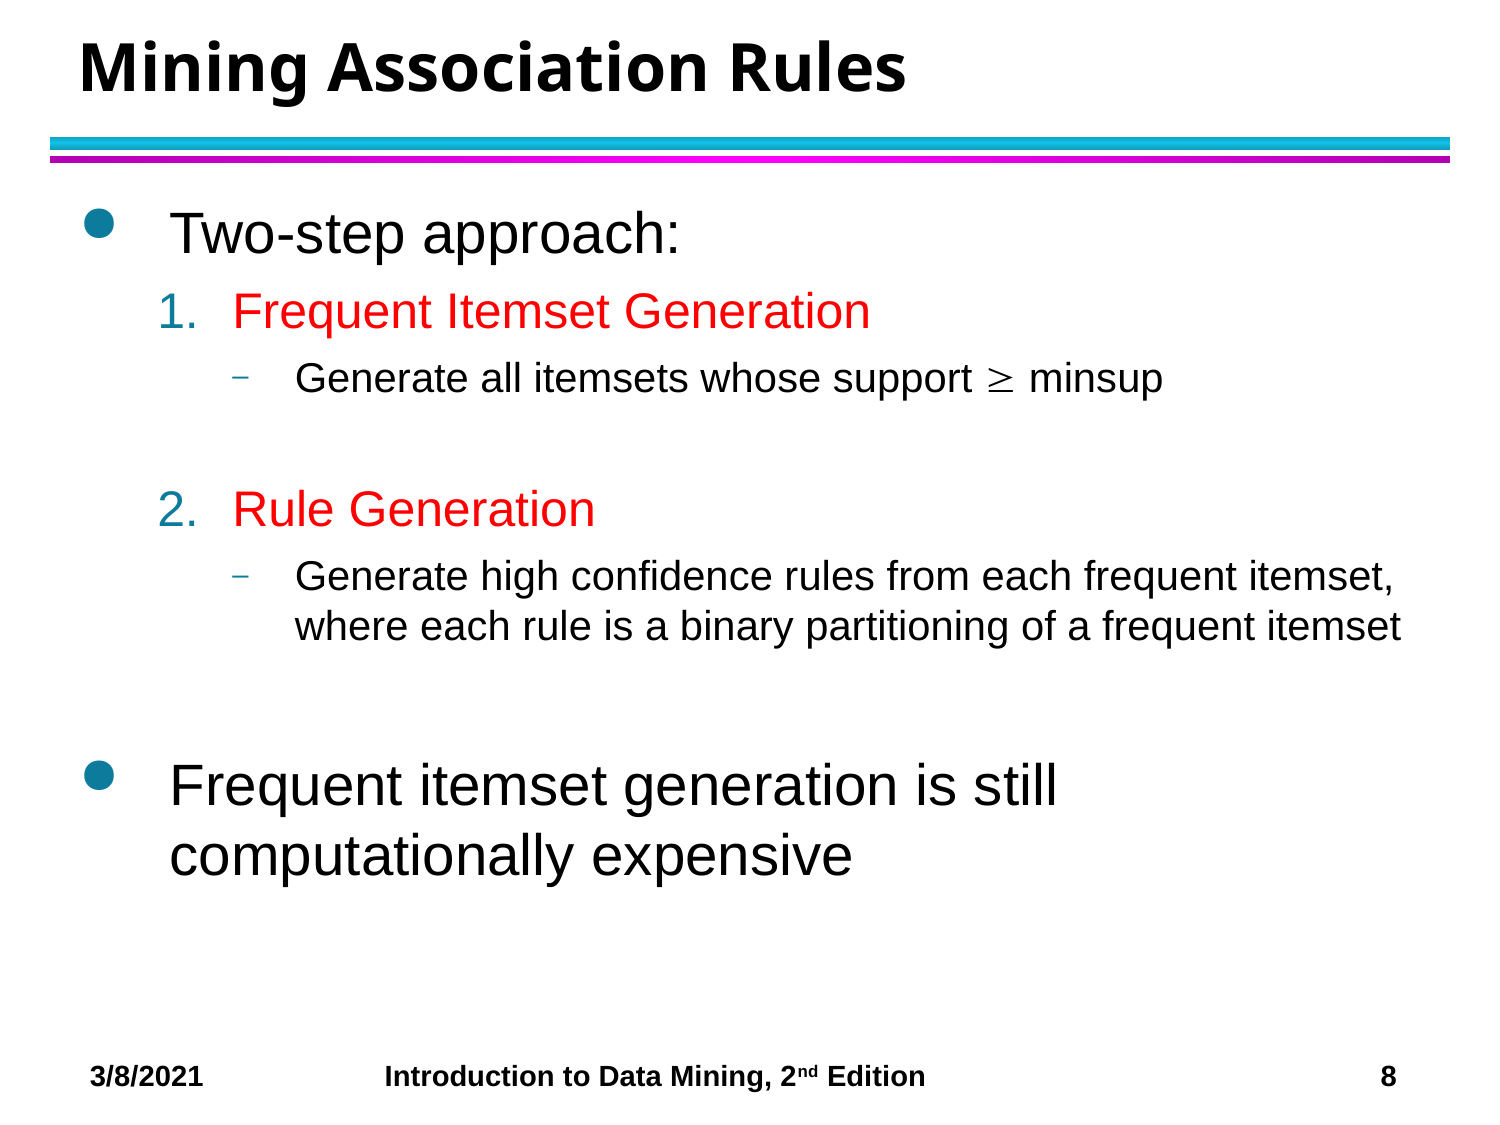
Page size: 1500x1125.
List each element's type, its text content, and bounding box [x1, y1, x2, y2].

title Mining Association Rules [62, 24, 1421, 113]
list Two-step approach: Frequent Itemset Generation Generate all itemsets whose support  minsup Rule Generation Generate high confidence rules from each frequent itemset, where each rule is a binary partitioning of a frequent itemset Frequent itemset generation is still computationally expensive [67, 187, 1432, 1038]
